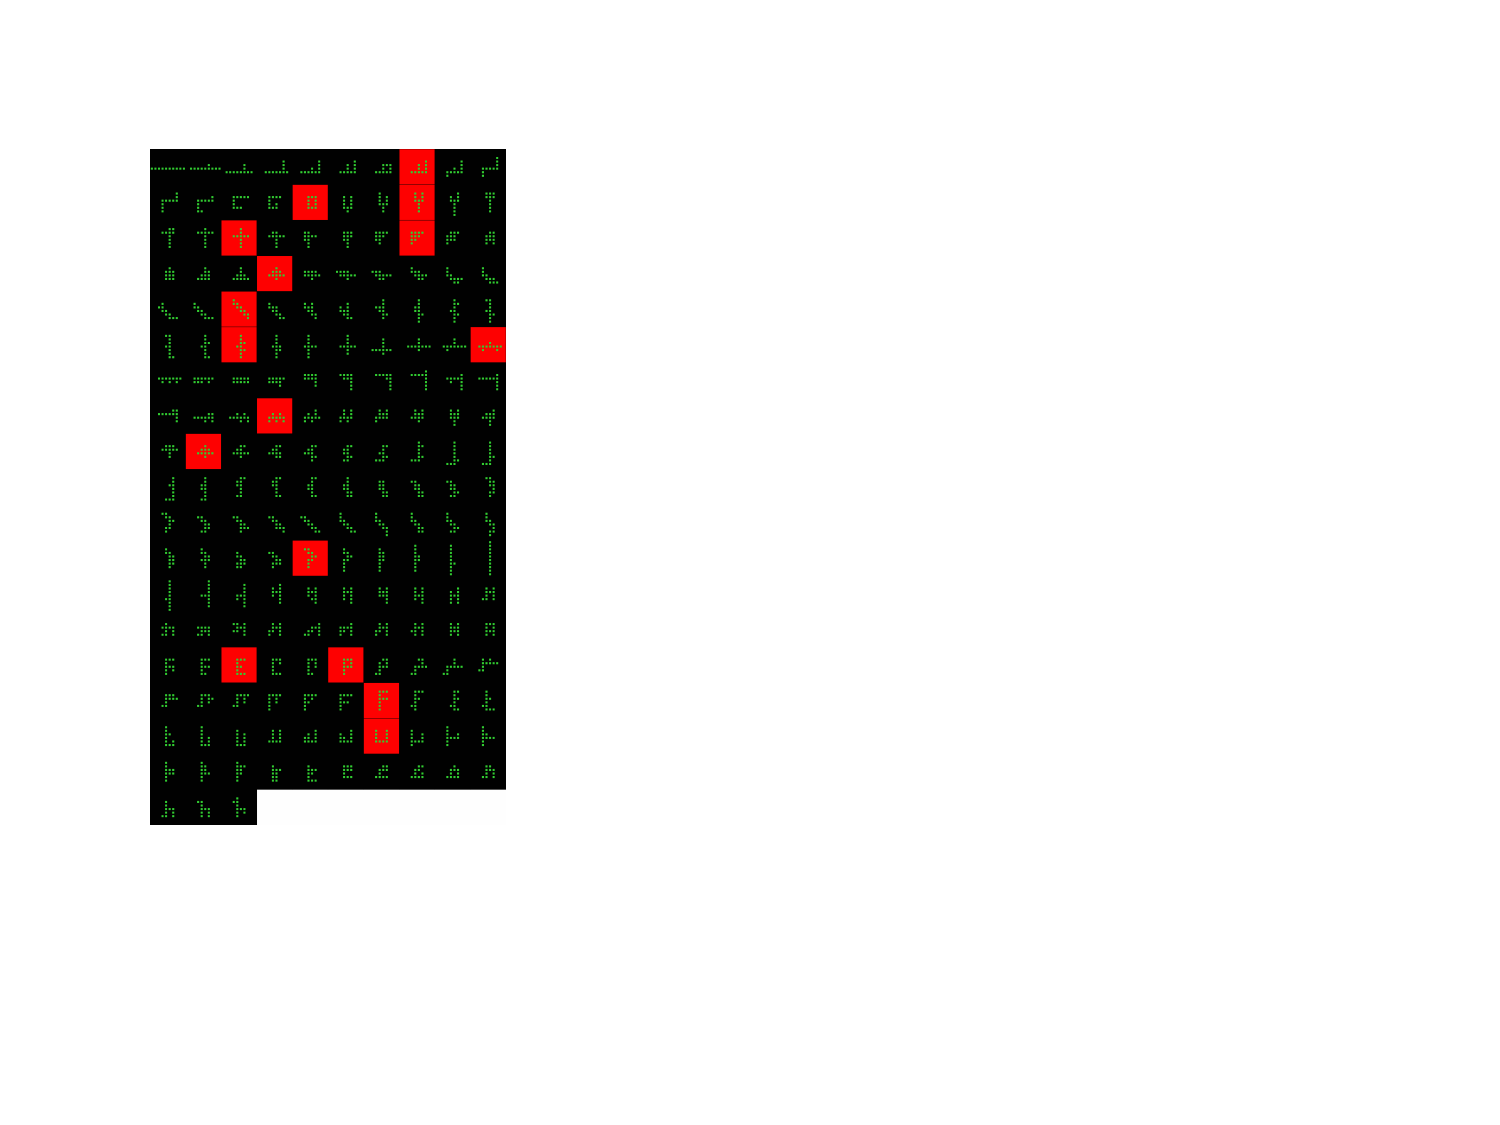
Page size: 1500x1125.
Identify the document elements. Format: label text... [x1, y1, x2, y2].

title Player 045 [75, 45, 1425, 233]
picture [149, 149, 506, 826]
